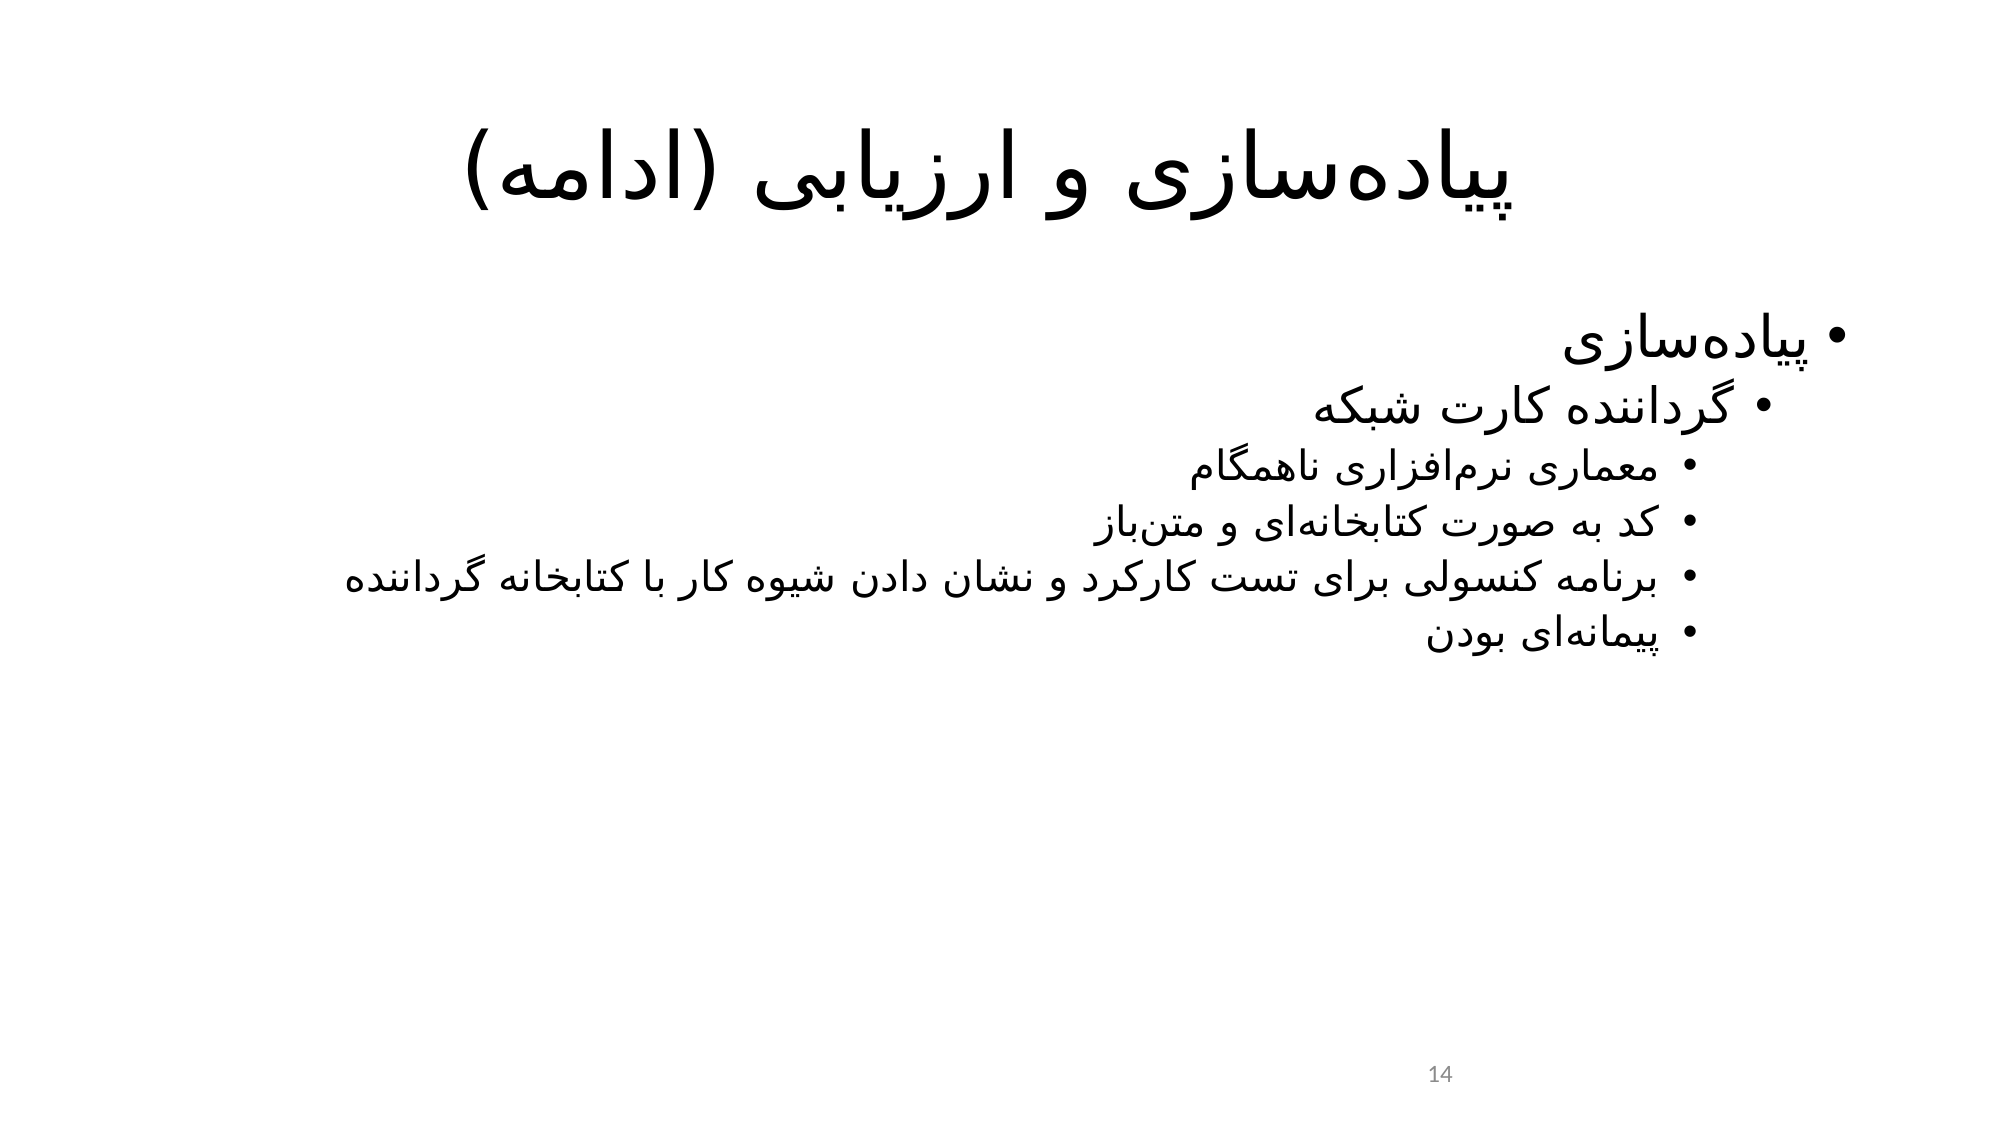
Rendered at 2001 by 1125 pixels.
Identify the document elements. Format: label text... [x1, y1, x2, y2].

list پیاده‌سازی گرداننده کارت شبکه معماری نرم‌افزاری ناهمگام کد به صورت کتابخانه‌‌ای و متن‌باز برنامه کنسولی برای تست کارکرد و نشان دادن شیوه کار با کتابخانه گرداننده پیمانه‌ای بودن [137, 299, 1863, 1014]
title پیاده‌سازی و ارزیابی (ادامه) [137, 59, 1863, 278]
slide_number 14 [1412, 1042, 1863, 1103]
